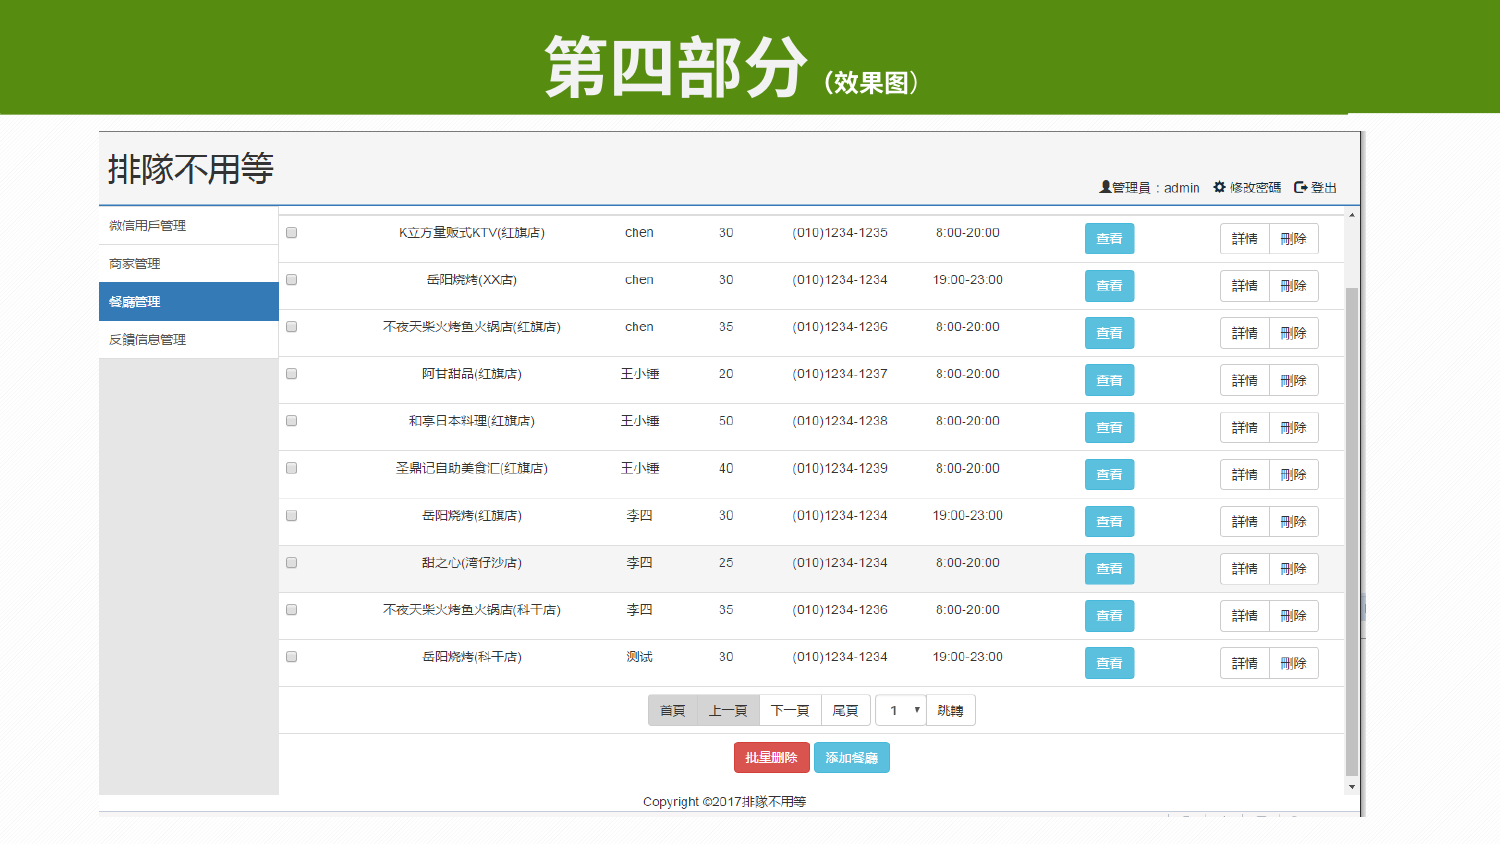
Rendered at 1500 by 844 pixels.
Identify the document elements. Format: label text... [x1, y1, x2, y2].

text_box [0, 8, 1366, 115]
picture [99, 131, 1366, 817]
text_box 第四部分（效果图） [528, 18, 1137, 129]
